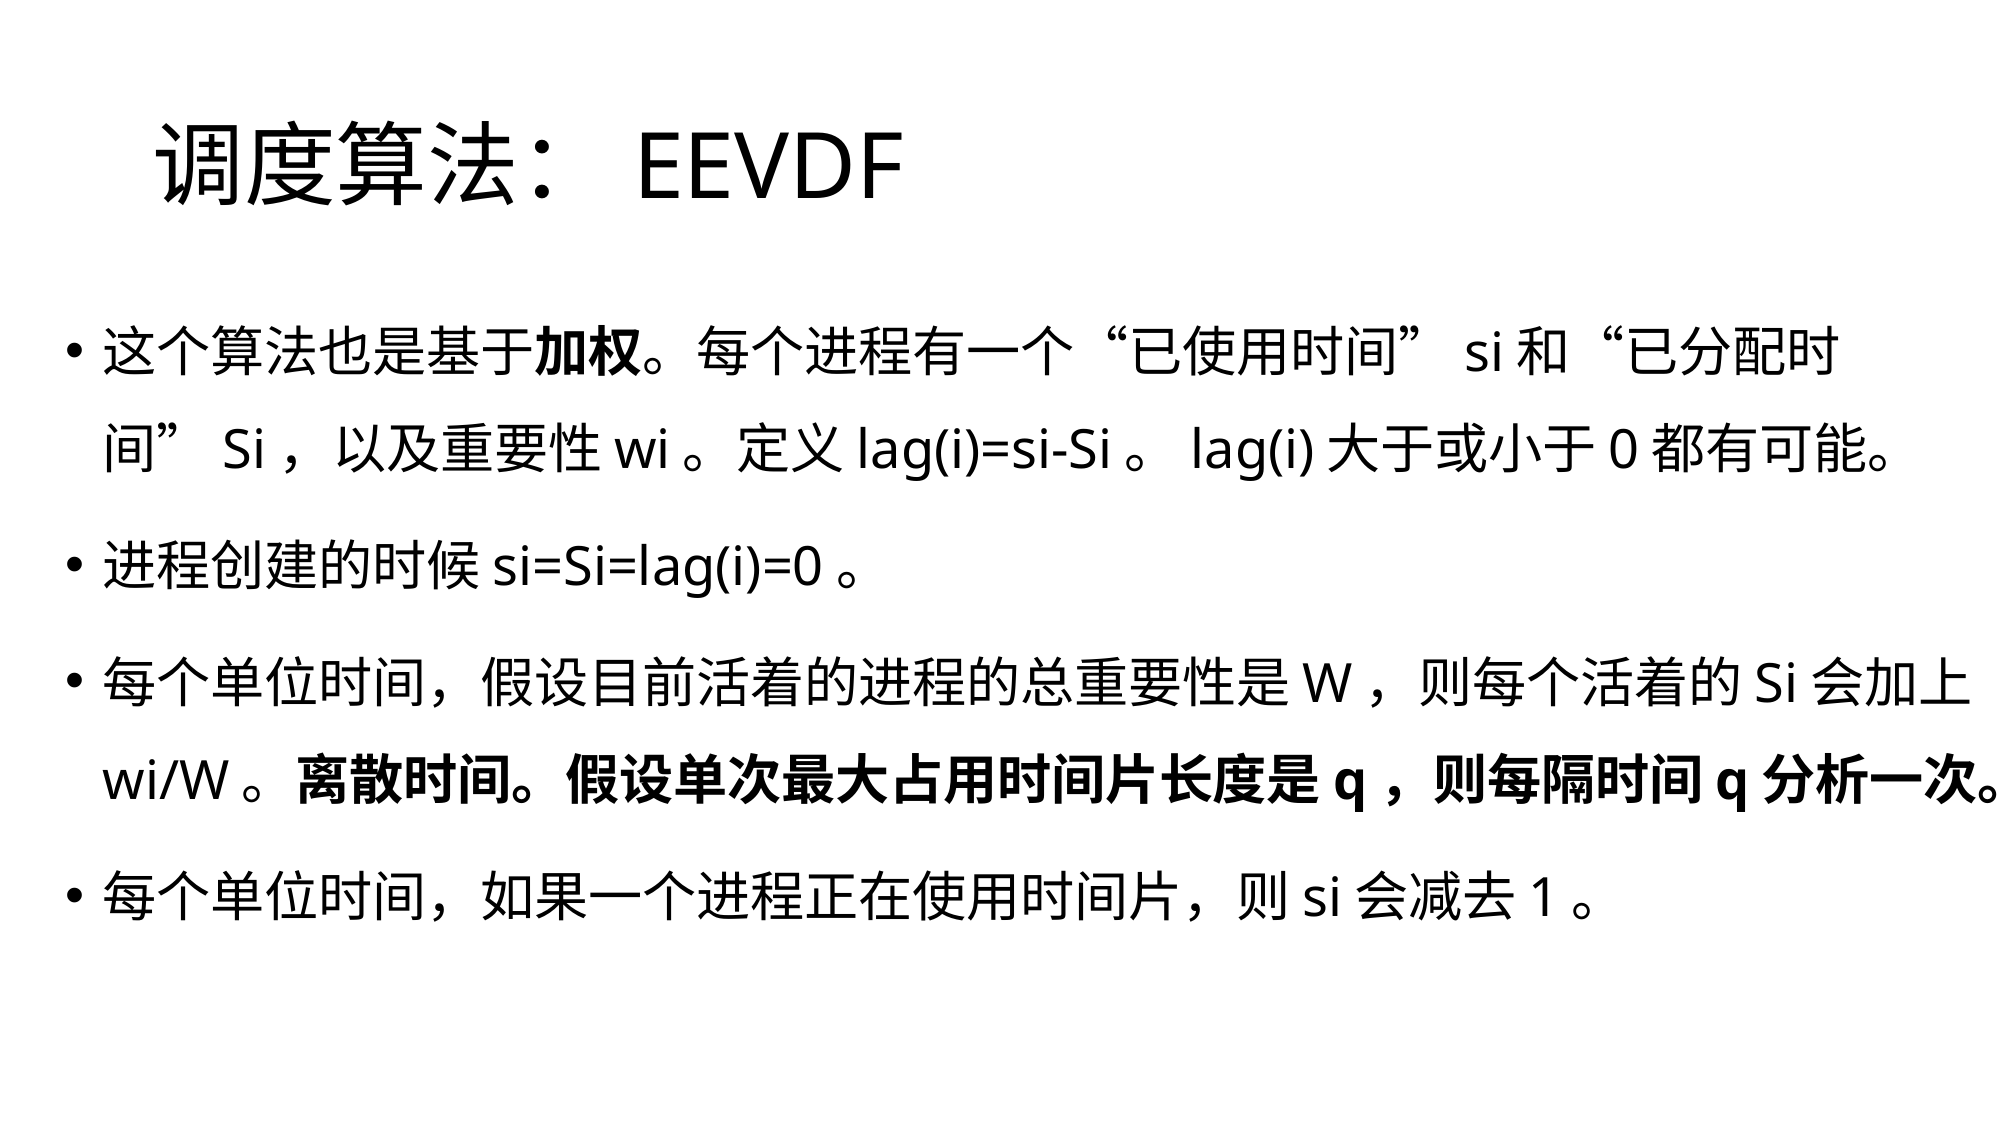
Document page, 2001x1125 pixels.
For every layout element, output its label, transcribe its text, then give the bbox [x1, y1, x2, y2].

list 这个算法也是基于加权。每个进程有一个“已使用时间”si和“已分配时间”Si，以及重要性wi。定义lag(i)=si-Si。lag(i)大于或小于0都有可能。 进程创建的时候si=Si=lag(i)=0。 每个单位时间，假设目前活着的进程的总重要性是W，则每个活着的Si会加上wi/W。离散时间。假设单次最大占用时间片长度是q，则每隔时间q分析一次。 每个单位时间，如果一个进程正在使用时间片，则si会减去1。 [50, 277, 2000, 992]
title 调度算法：EEVDF [137, 59, 1863, 277]
